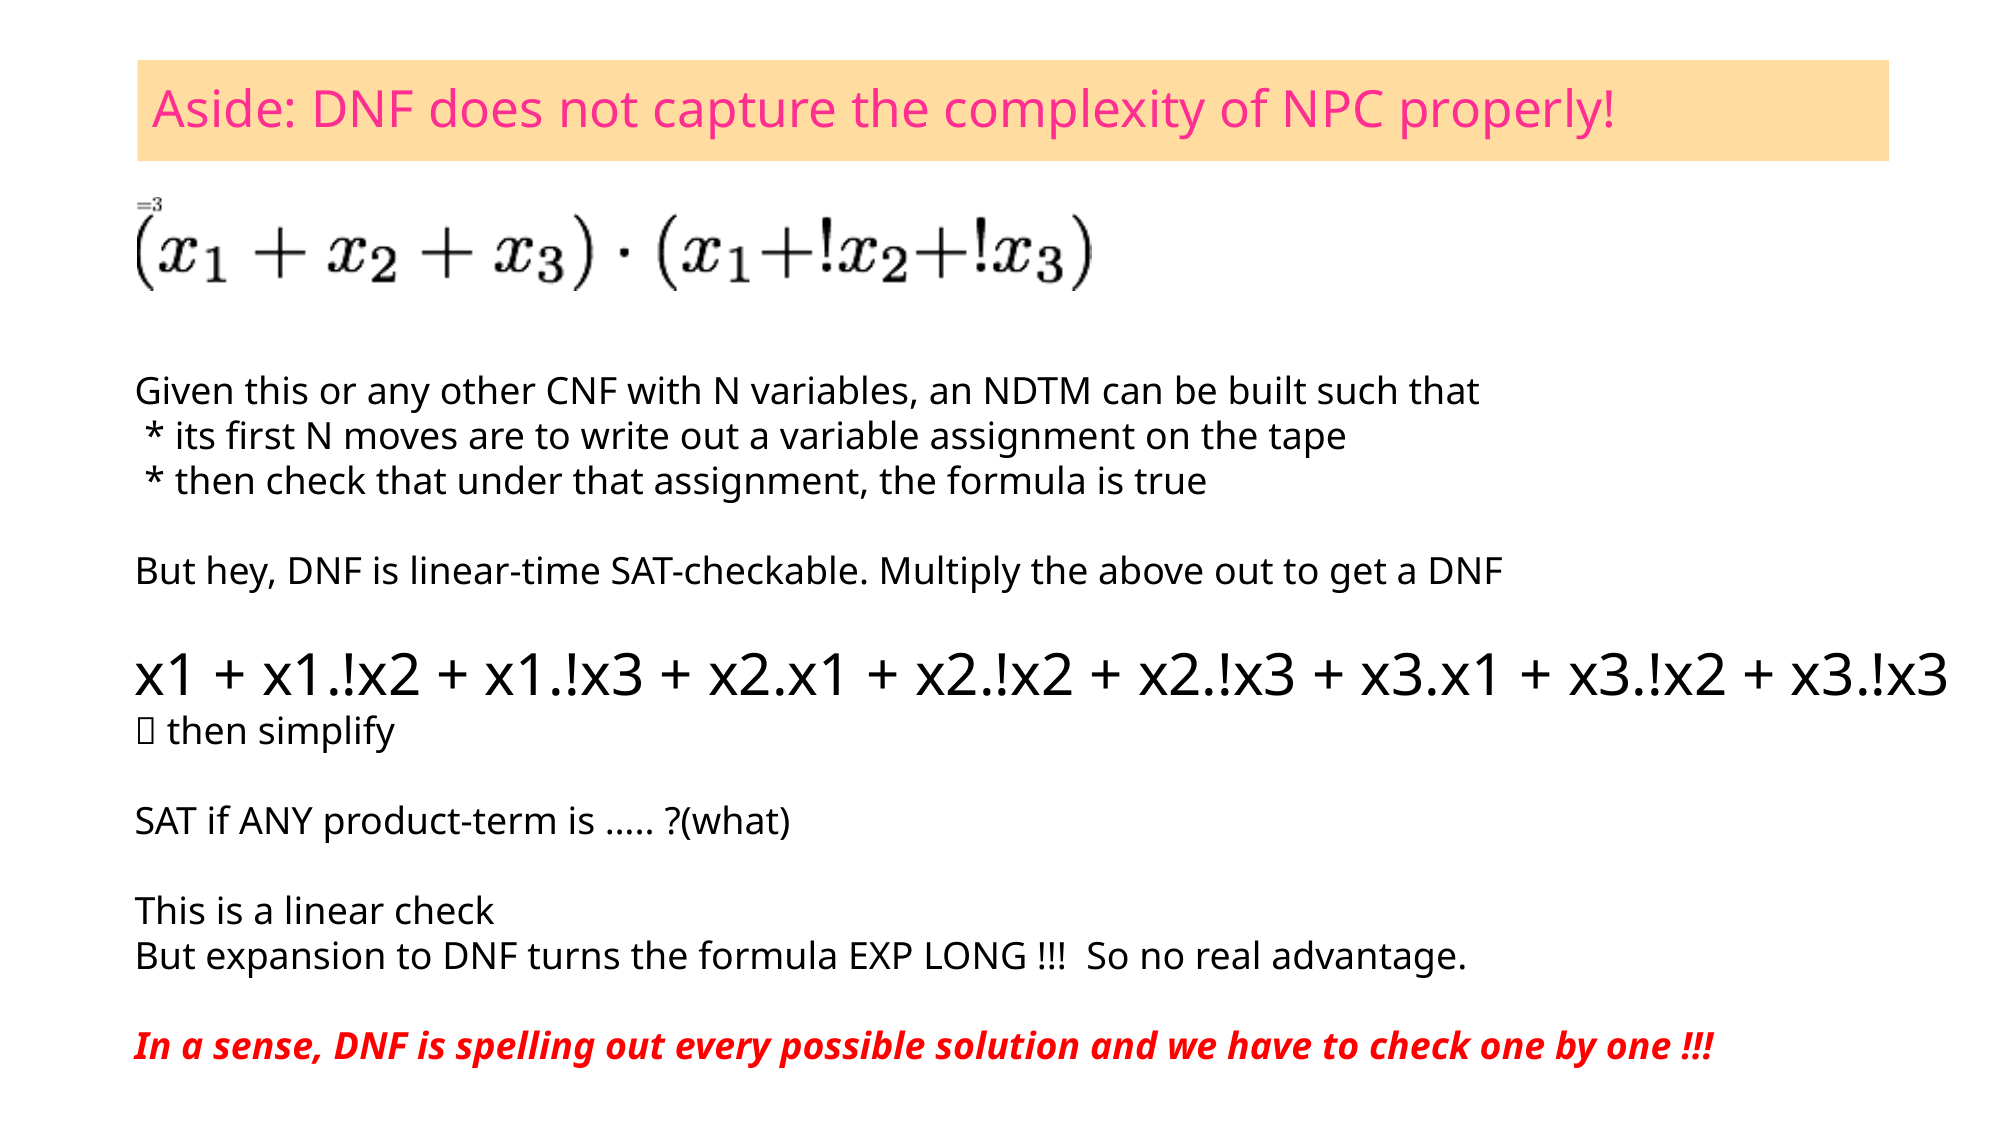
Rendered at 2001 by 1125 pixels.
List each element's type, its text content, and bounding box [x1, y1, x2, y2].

text_box Given this or any other CNF with N variables, an NDTM can be built such that * its first N moves are to write out a variable assignment on the tape * then check that under that assignment, the formula is true But hey, DNF is linear-time SAT-checkable. Multiply the above out to get a DNF x1 + x1.!x2 + x1.!x3 + x2.x1 + x2.!x2 + x2.!x3 + x3.x1 + x3.!x2 + x3.!x3  then simplify SAT if ANY product-term is ….. ?(what) This is a linear check But expansion to DNF turns the formula EXP LONG !!! So no real advantage. In a sense, DNF is spelling out every possible solution and we have to check one by one !!! [119, 360, 1982, 1120]
title Aside: DNF does not capture the complexity of NPC properly! [137, 59, 1890, 162]
picture [137, 197, 1092, 291]
